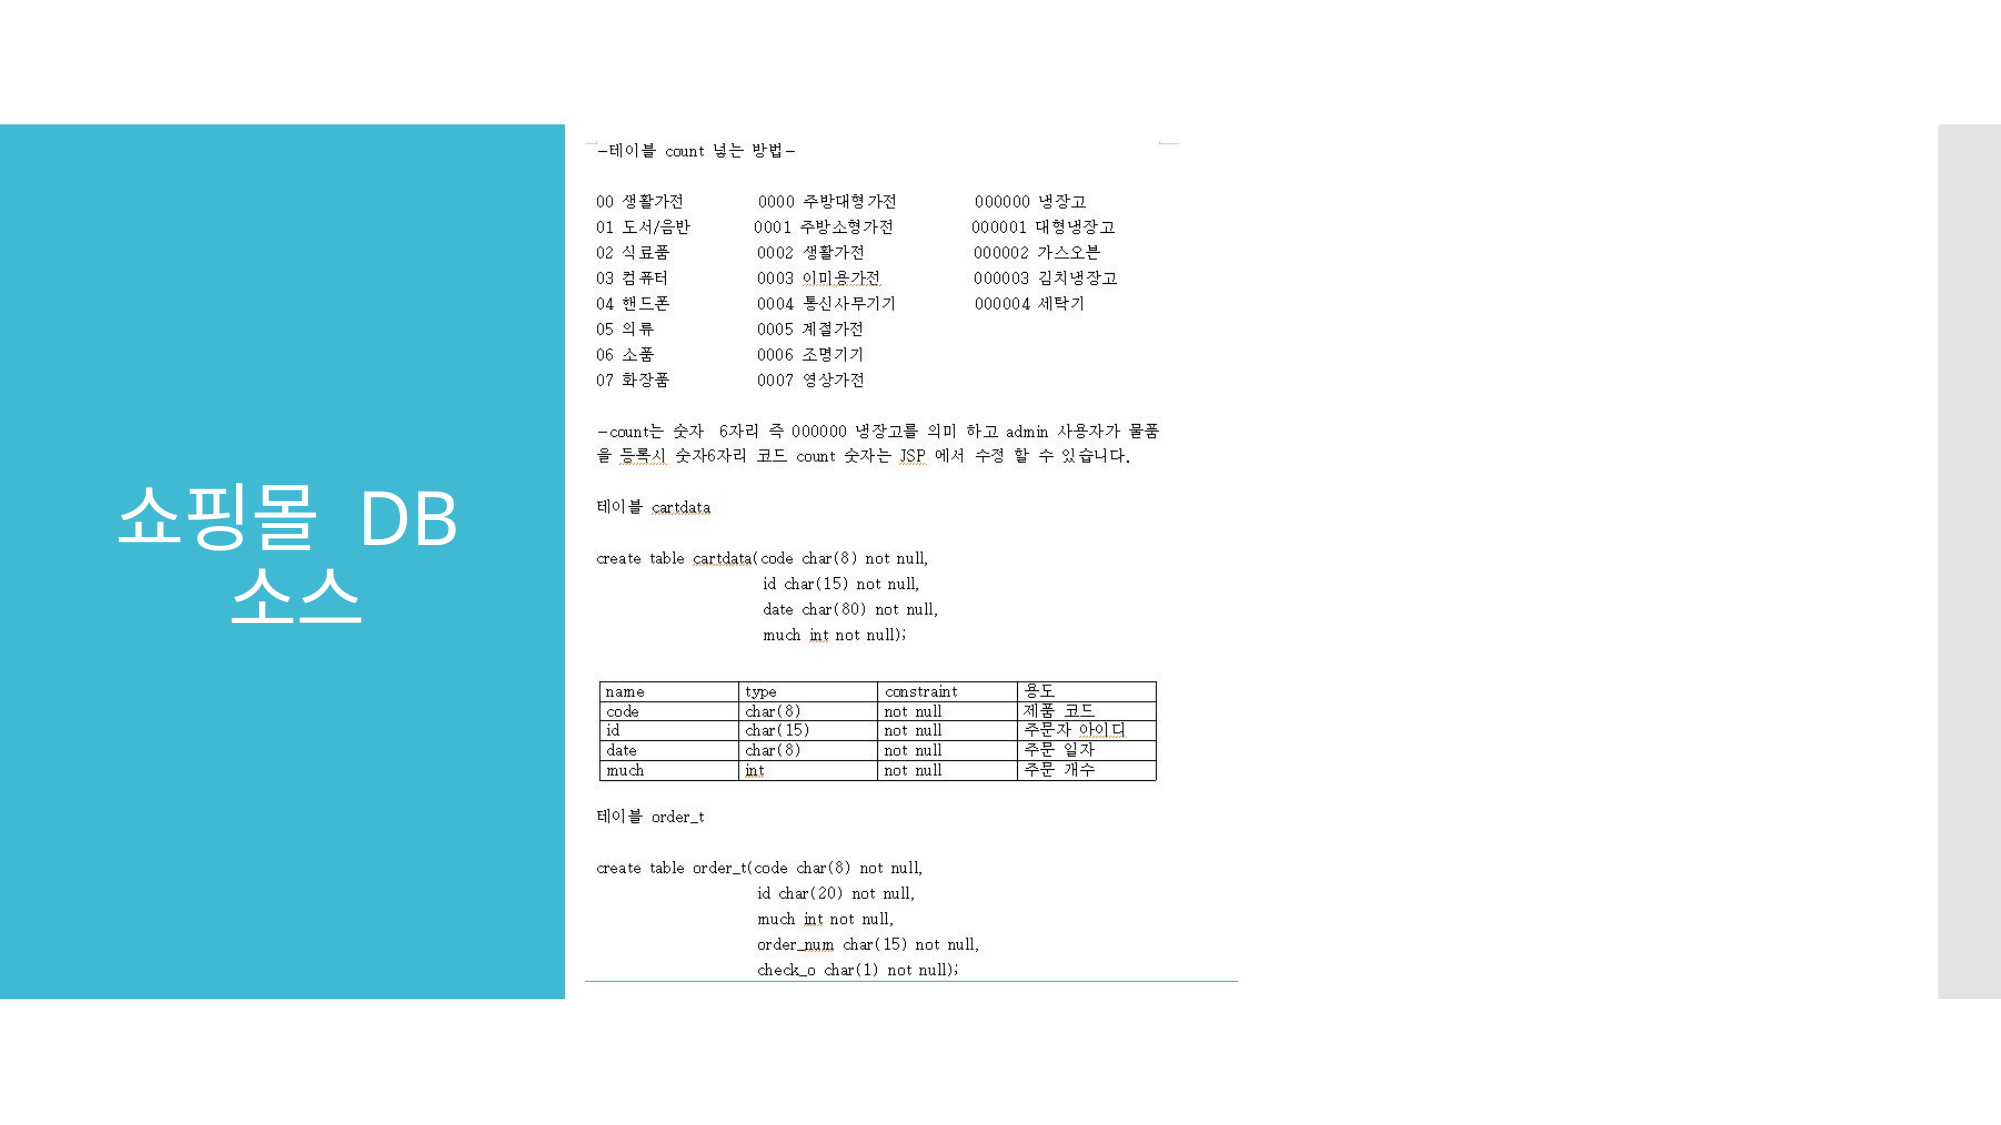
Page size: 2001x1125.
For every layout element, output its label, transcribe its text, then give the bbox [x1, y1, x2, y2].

title 쇼핑몰 DB소스 [41, 184, 553, 940]
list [585, 141, 1238, 982]
